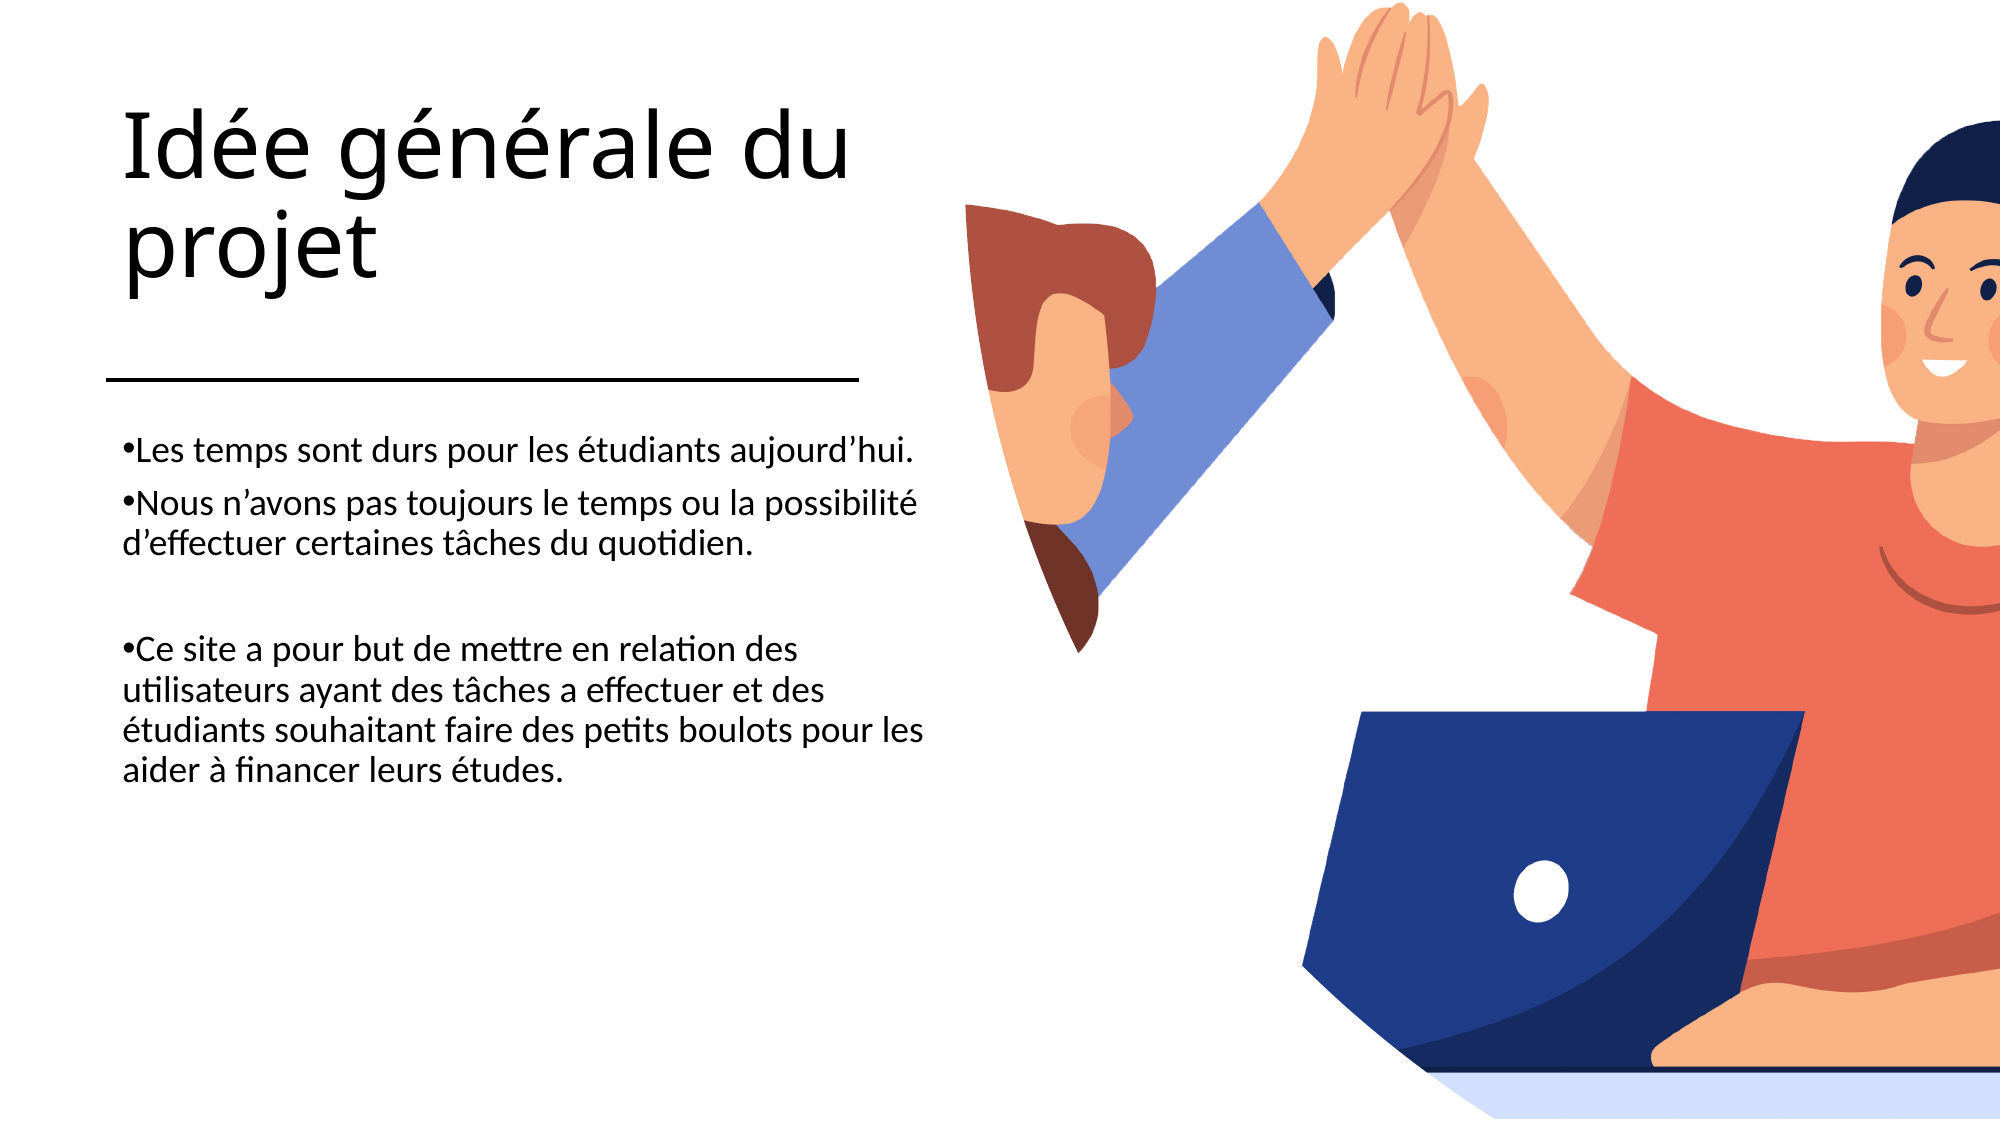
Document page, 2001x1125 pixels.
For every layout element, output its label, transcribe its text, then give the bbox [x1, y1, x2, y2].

picture [964, 0, 2000, 1125]
text_box Les temps sont durs pour les étudiants aujourd’hui. Nous n’avons pas toujours le temps ou la possibilité d’effectuer certaines tâches du quotidien. Ce site a pour but de mettre en relation des utilisateurs ayant des tâches a effectuer et des étudiants souhaitant faire des petits boulots pour les aider à financer leurs études. [107, 422, 948, 991]
title Idée générale du projet [107, 59, 948, 338]
